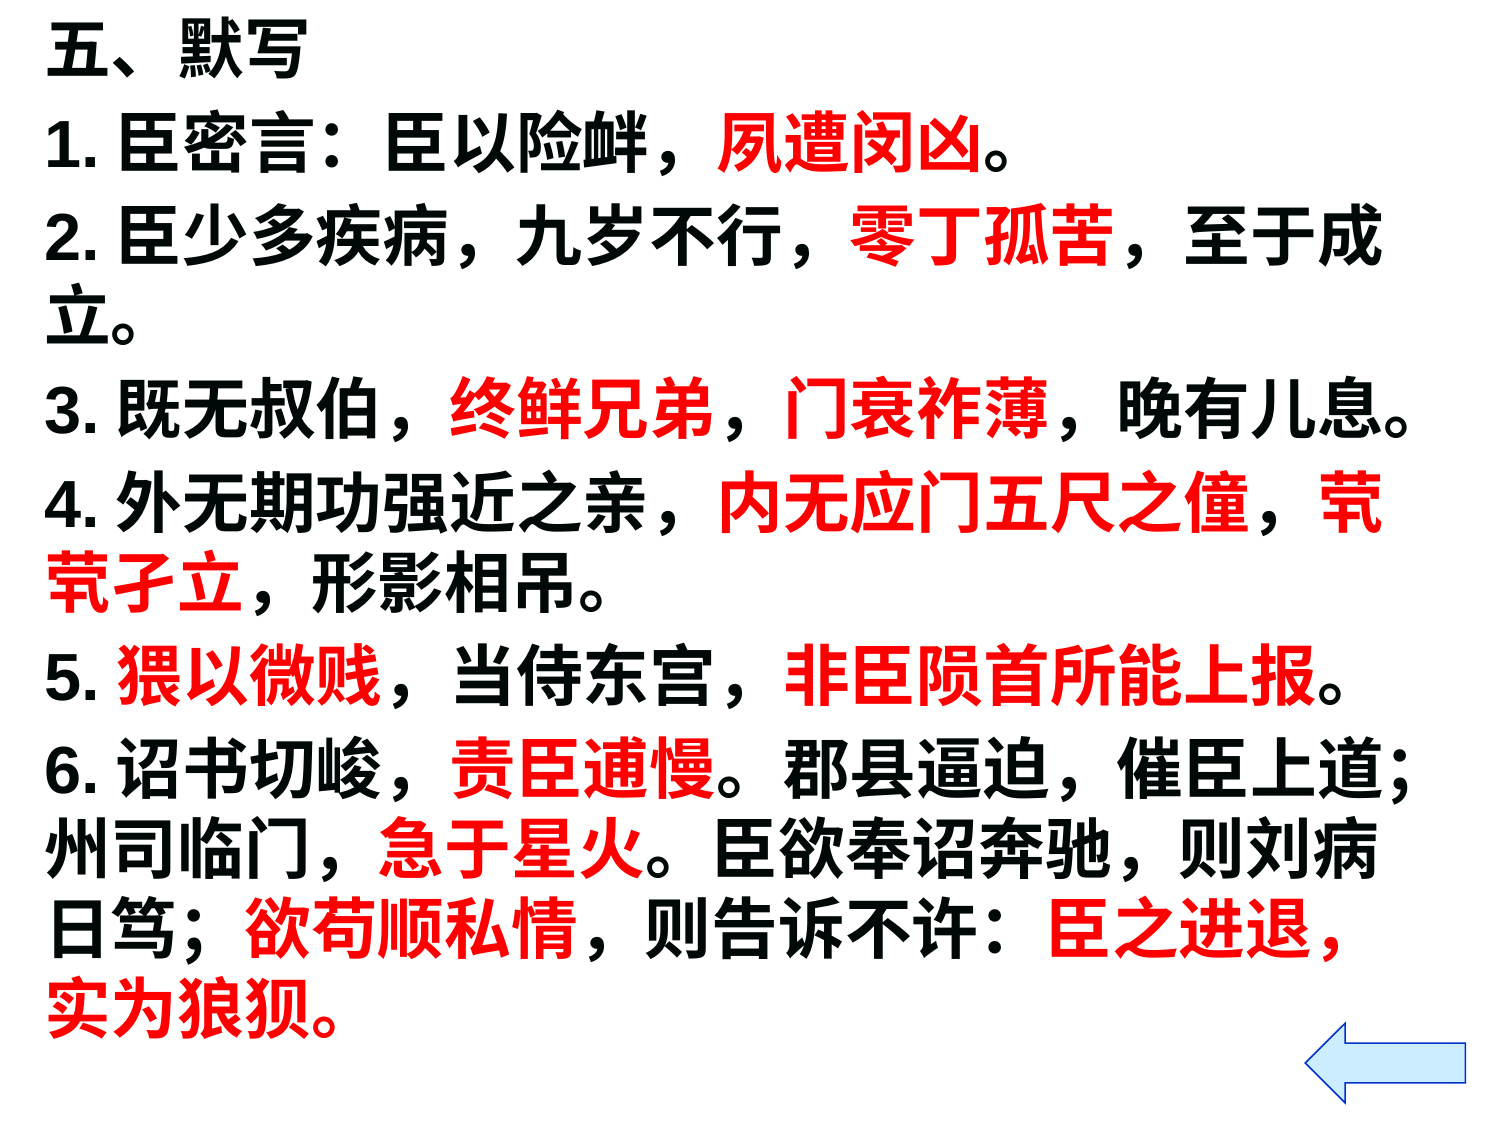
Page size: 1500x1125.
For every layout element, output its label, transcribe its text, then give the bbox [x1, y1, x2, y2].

list 五、默写 1.臣密言：臣以险衅，夙遭闵凶。 2.臣少多疾病，九岁不行，零丁孤苦，至于成立。 3.既无叔伯，终鲜兄弟，门衰祚薄，晚有儿息。 4.外无期功强近之亲，内无应门五尺之僮，茕茕孑立，形影相吊。 5.猥以微贱，当侍东宫，非臣陨首所能上报。 6.诏书切峻，责臣逋慢。郡县逼迫，催臣上道；州司临门，急于星火。臣欲奉诏奔驰，则刘病日笃；欲苟顺私情，则告诉不许：臣之进退，实为狼狈。 [29, 0, 1431, 858]
text_box [1305, 1023, 1466, 1103]
